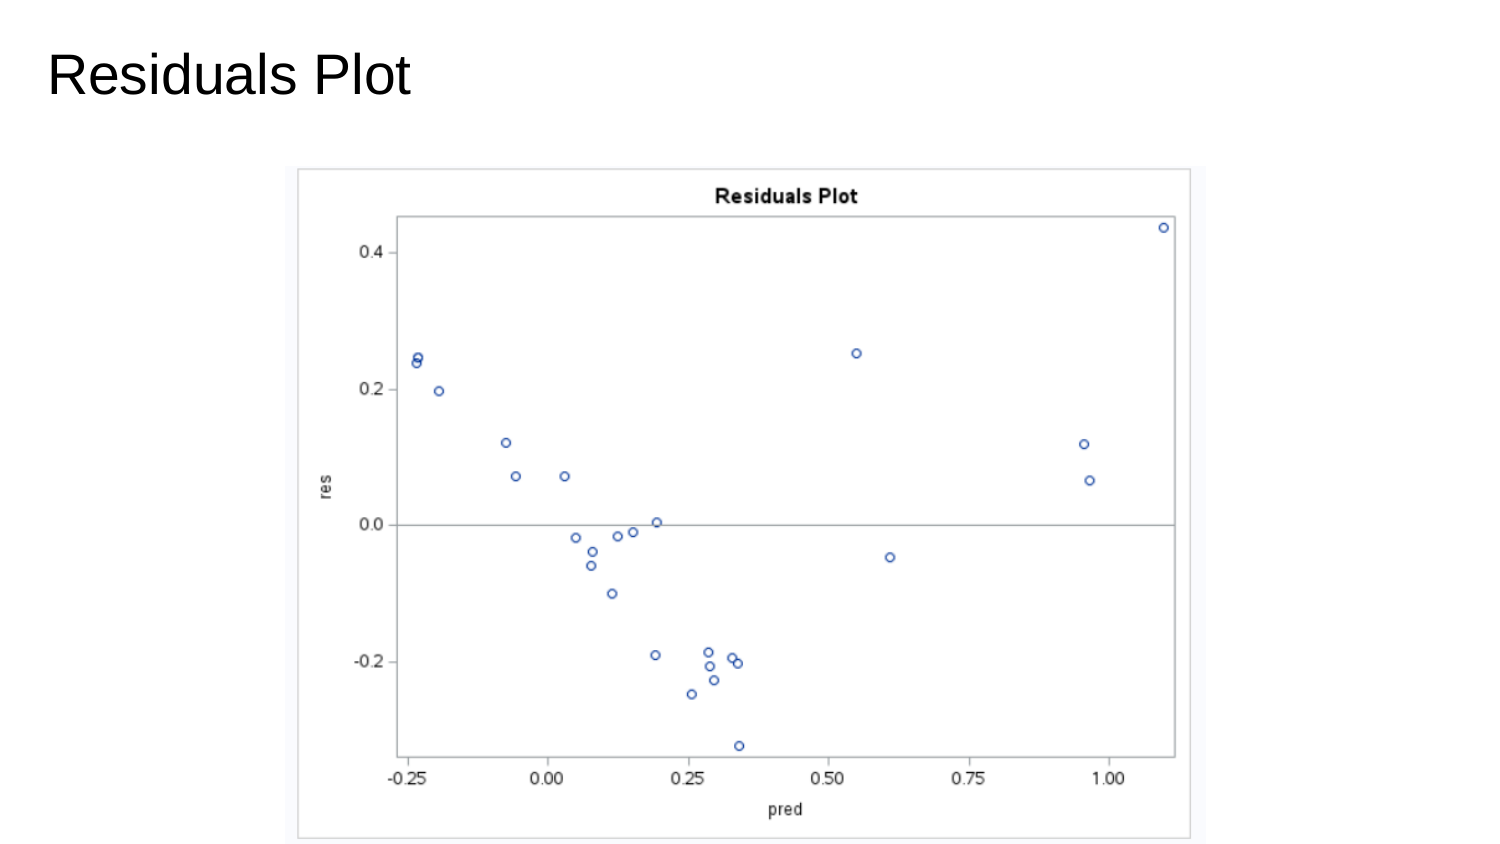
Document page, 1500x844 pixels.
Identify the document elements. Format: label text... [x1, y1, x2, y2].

title Residuals Plot [32, 27, 1430, 122]
picture [285, 166, 1206, 844]
